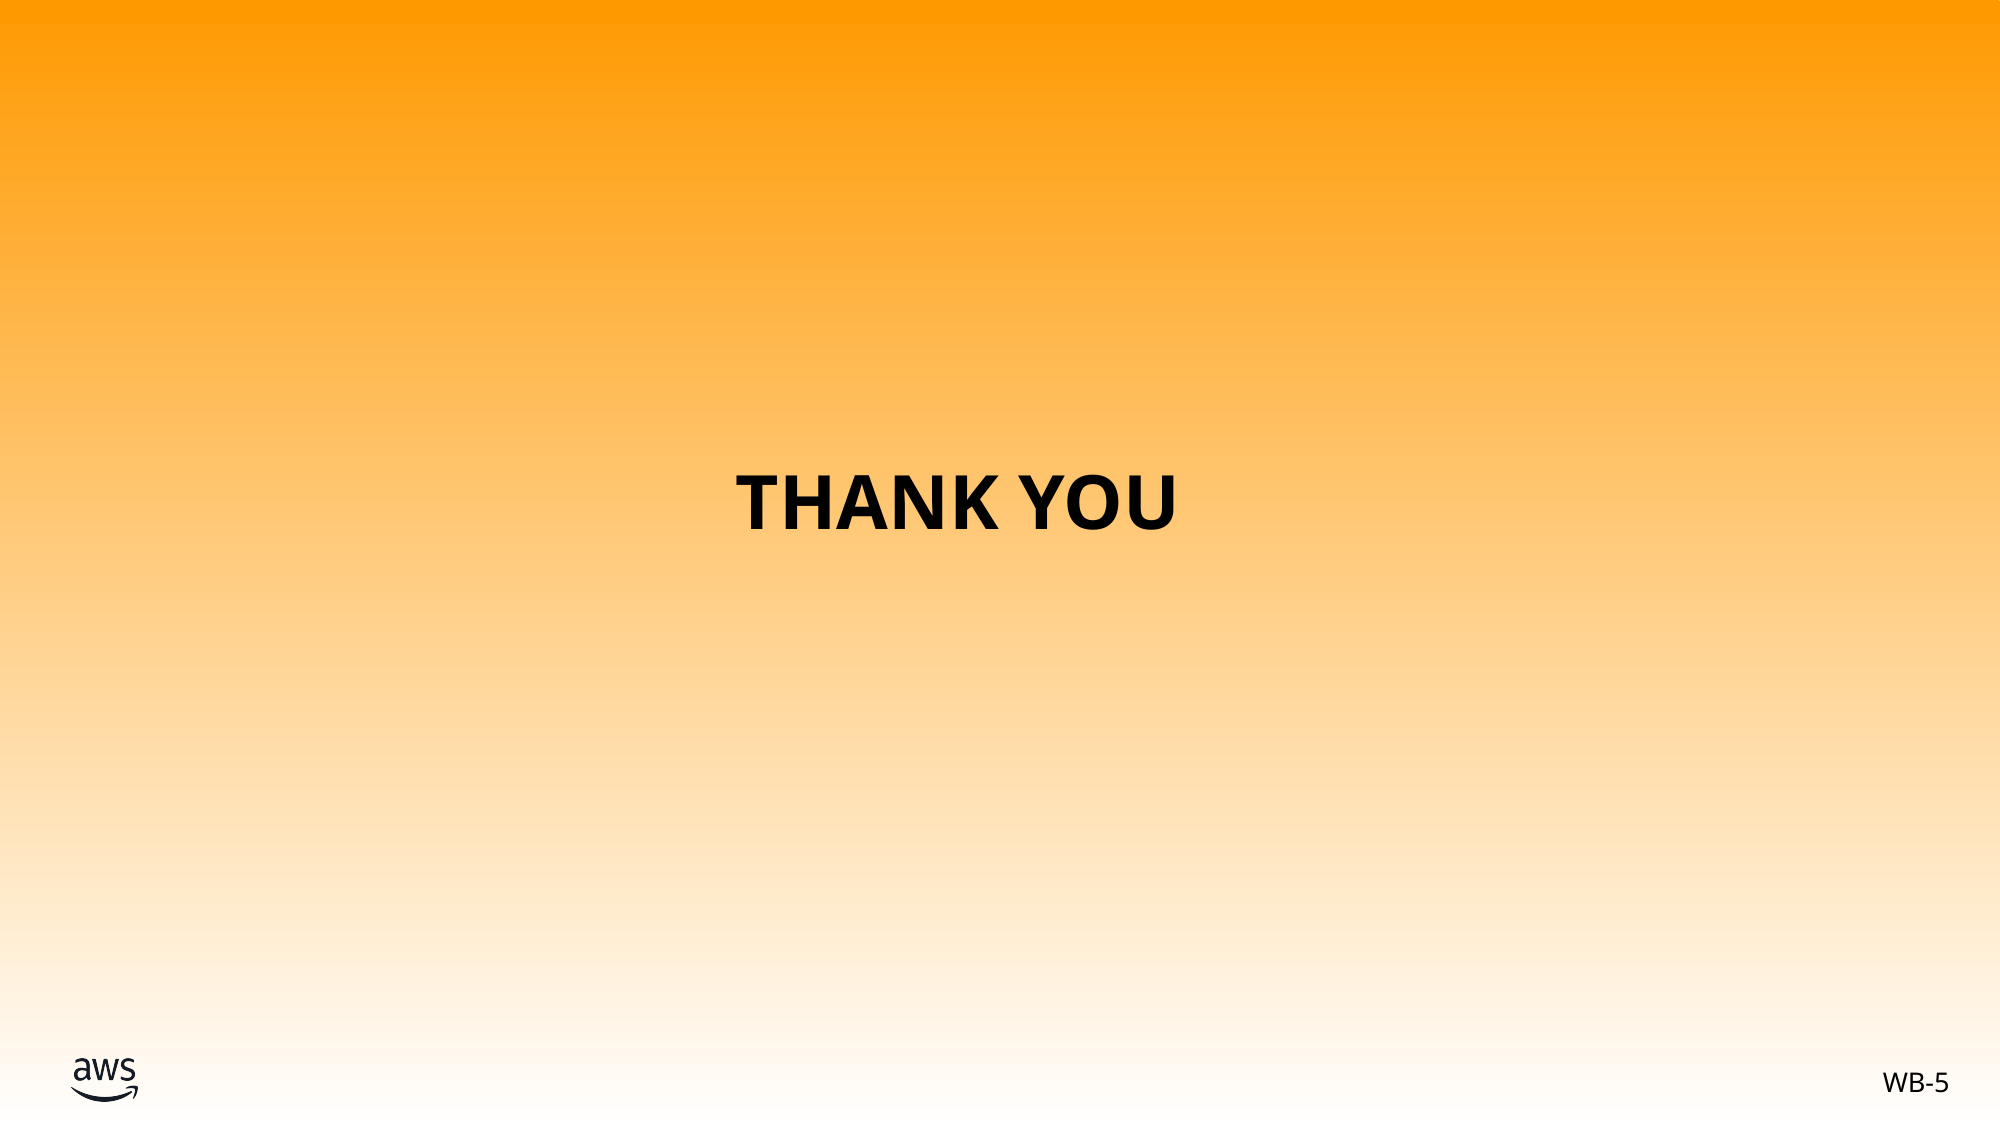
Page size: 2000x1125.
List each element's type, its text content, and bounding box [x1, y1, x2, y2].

picture [71, 1058, 138, 1102]
title THANK YOU [38, 437, 1878, 563]
